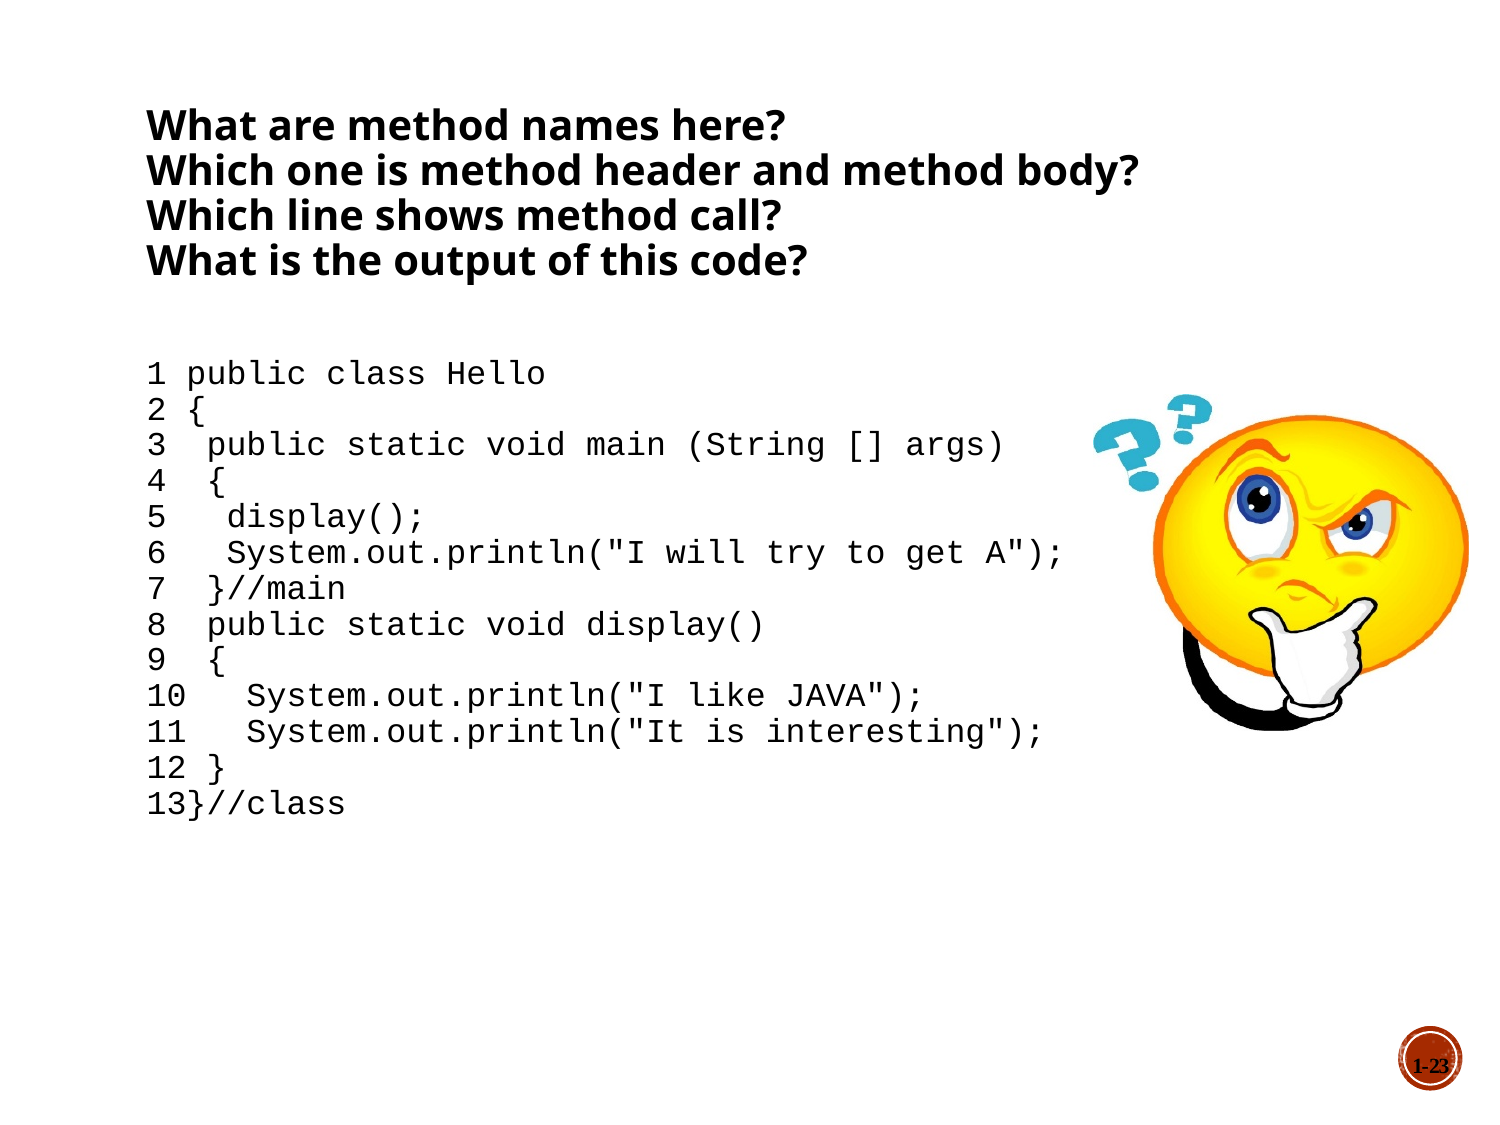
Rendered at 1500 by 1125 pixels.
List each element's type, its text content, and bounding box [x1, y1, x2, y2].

slide_number 1-23 [1391, 1028, 1471, 1089]
picture [1093, 394, 1469, 731]
list 1 public class Hello 2 { 3 public static void main (String [] args) 4 { 5 display(); 6 System.out.println("I will try to get A"); 7 }//main 8 public static void display() 9 { 10 System.out.println("I like JAVA"); 11 System.out.println("It is interesting"); 12 } 13}//class [131, 348, 1088, 848]
title What are method names here? Which one is method header and method body? Which line shows method call? What is the output of this code? [131, 62, 1369, 327]
